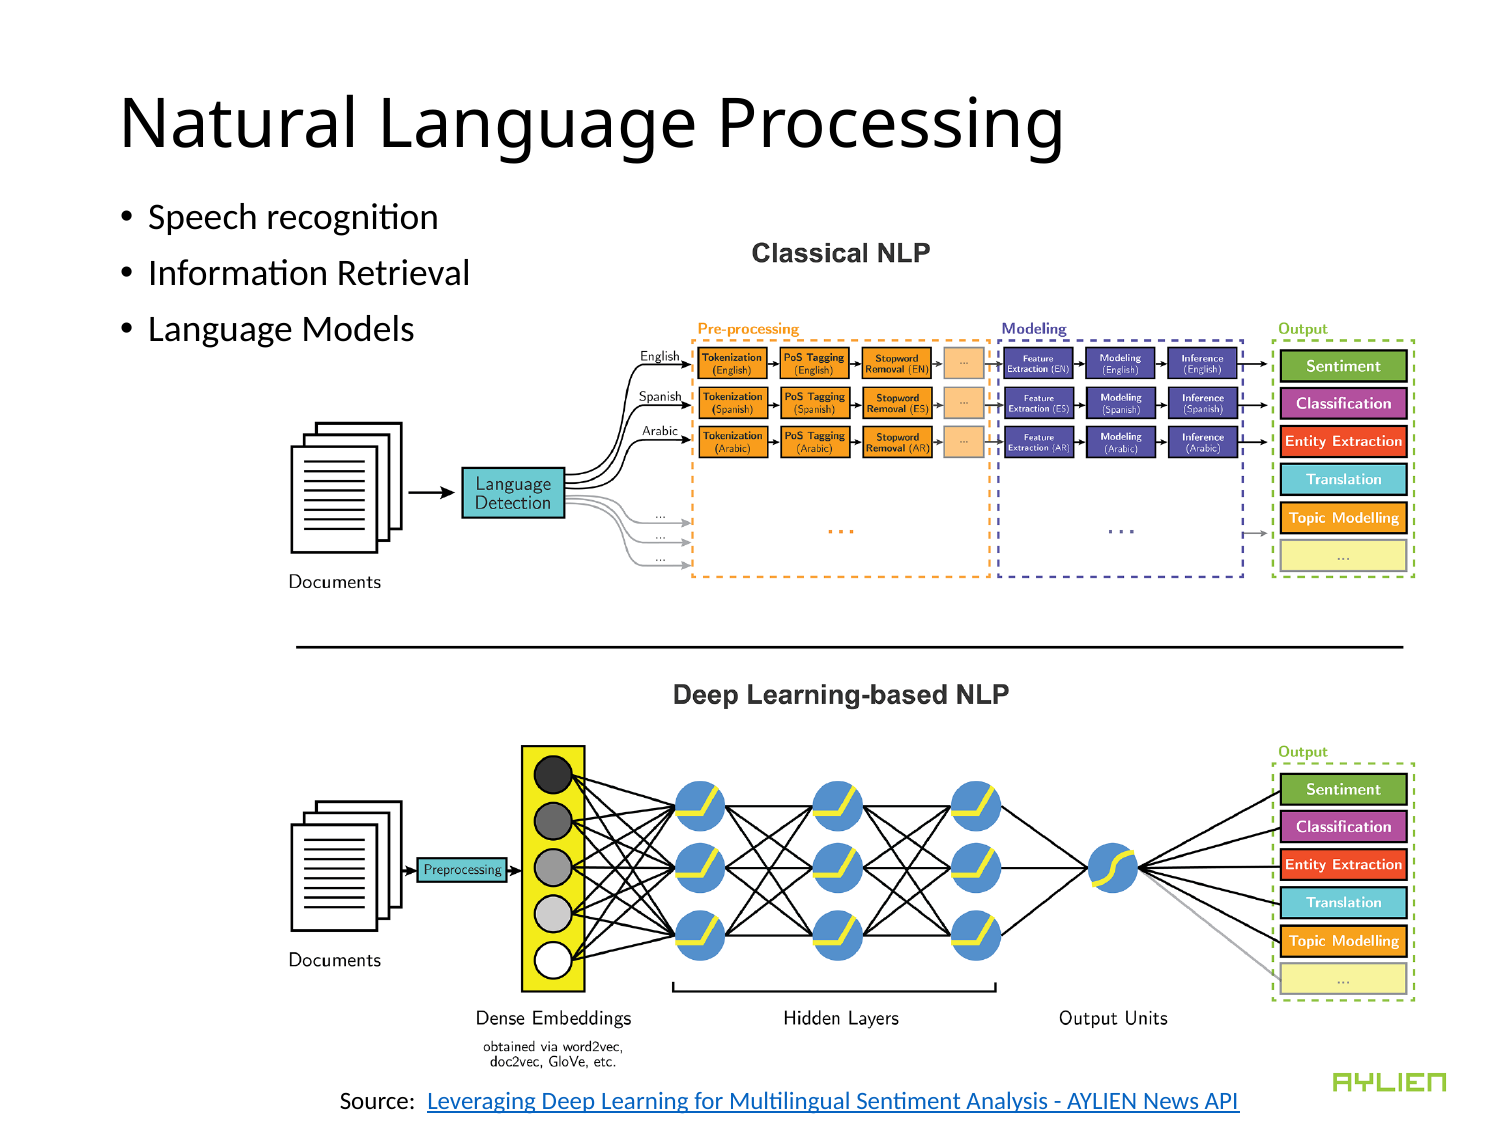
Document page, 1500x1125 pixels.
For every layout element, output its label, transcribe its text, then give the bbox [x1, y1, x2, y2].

picture [262, 212, 1450, 1100]
text_box Source: Leveraging Deep Learning for Multilingual Sentiment Analysis - AYLIEN News API [324, 1077, 1500, 1122]
title Natural Language Processing [103, 59, 1397, 190]
list Speech recognition Information Retrieval Language Models [104, 189, 634, 395]
